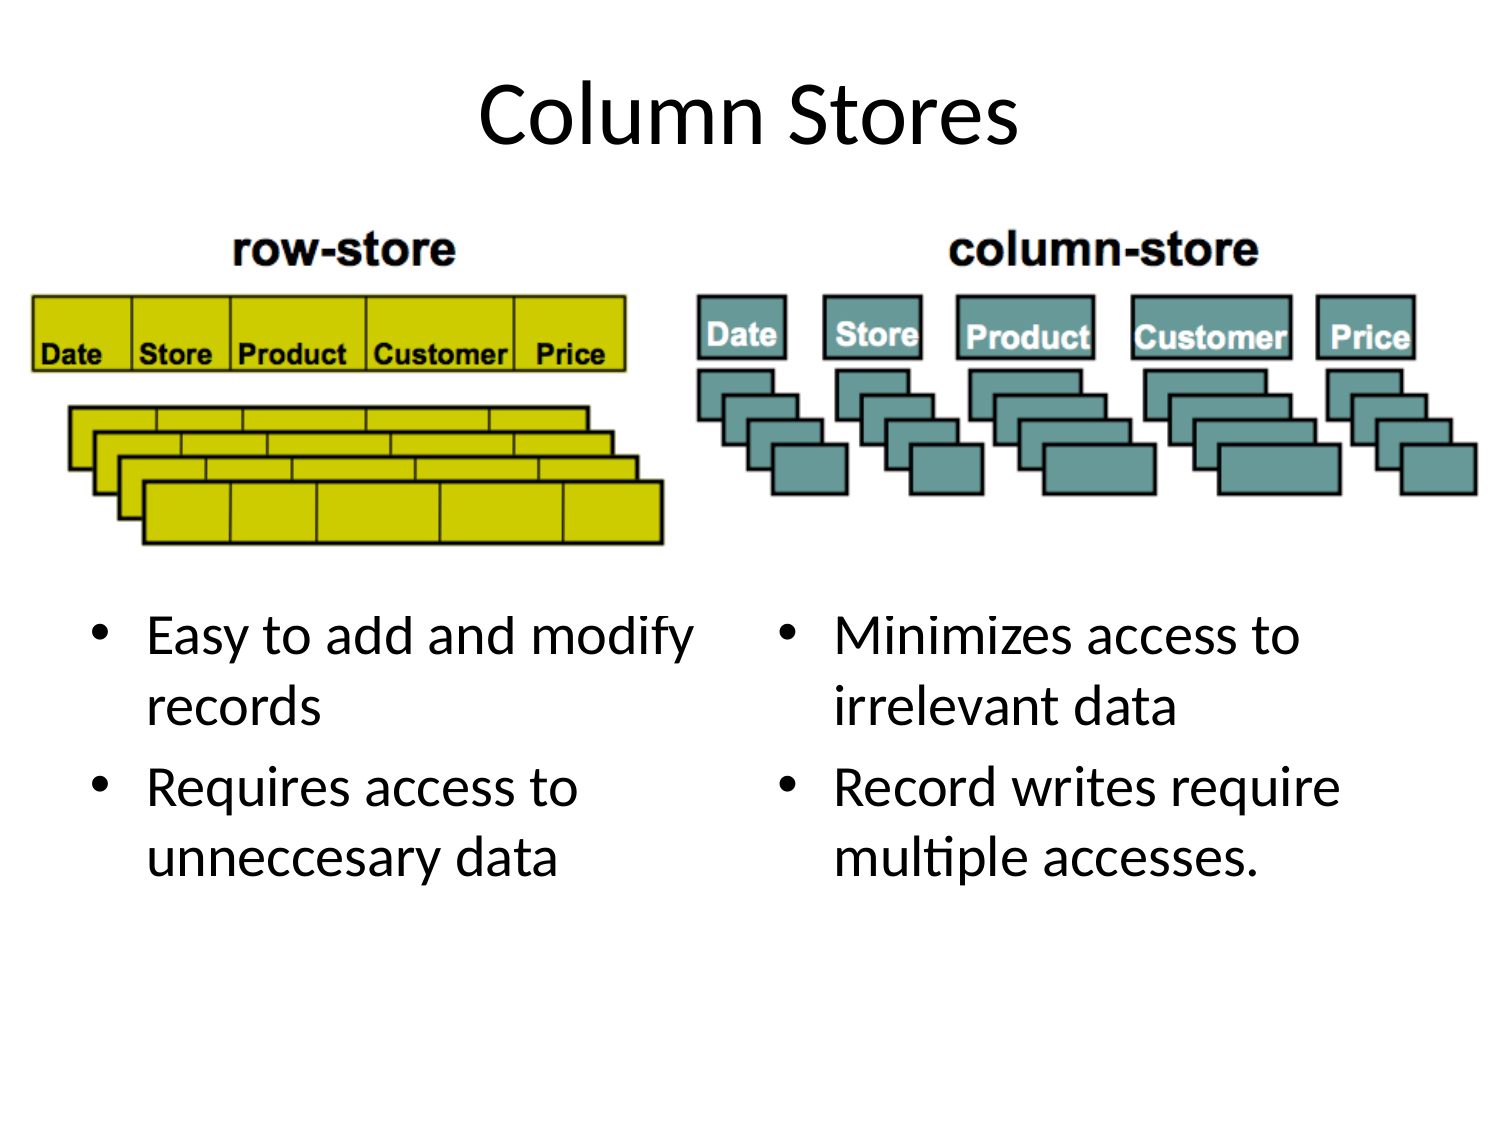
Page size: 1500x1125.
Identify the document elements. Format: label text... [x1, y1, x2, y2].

title Column Stores [75, 45, 1425, 210]
list Easy to add and modify records Requires access to unneccesary data [75, 625, 738, 1005]
list Minimizes access to irrelevant data Record writes require multiple accesses. [762, 625, 1425, 1005]
picture [0, 212, 1499, 617]
